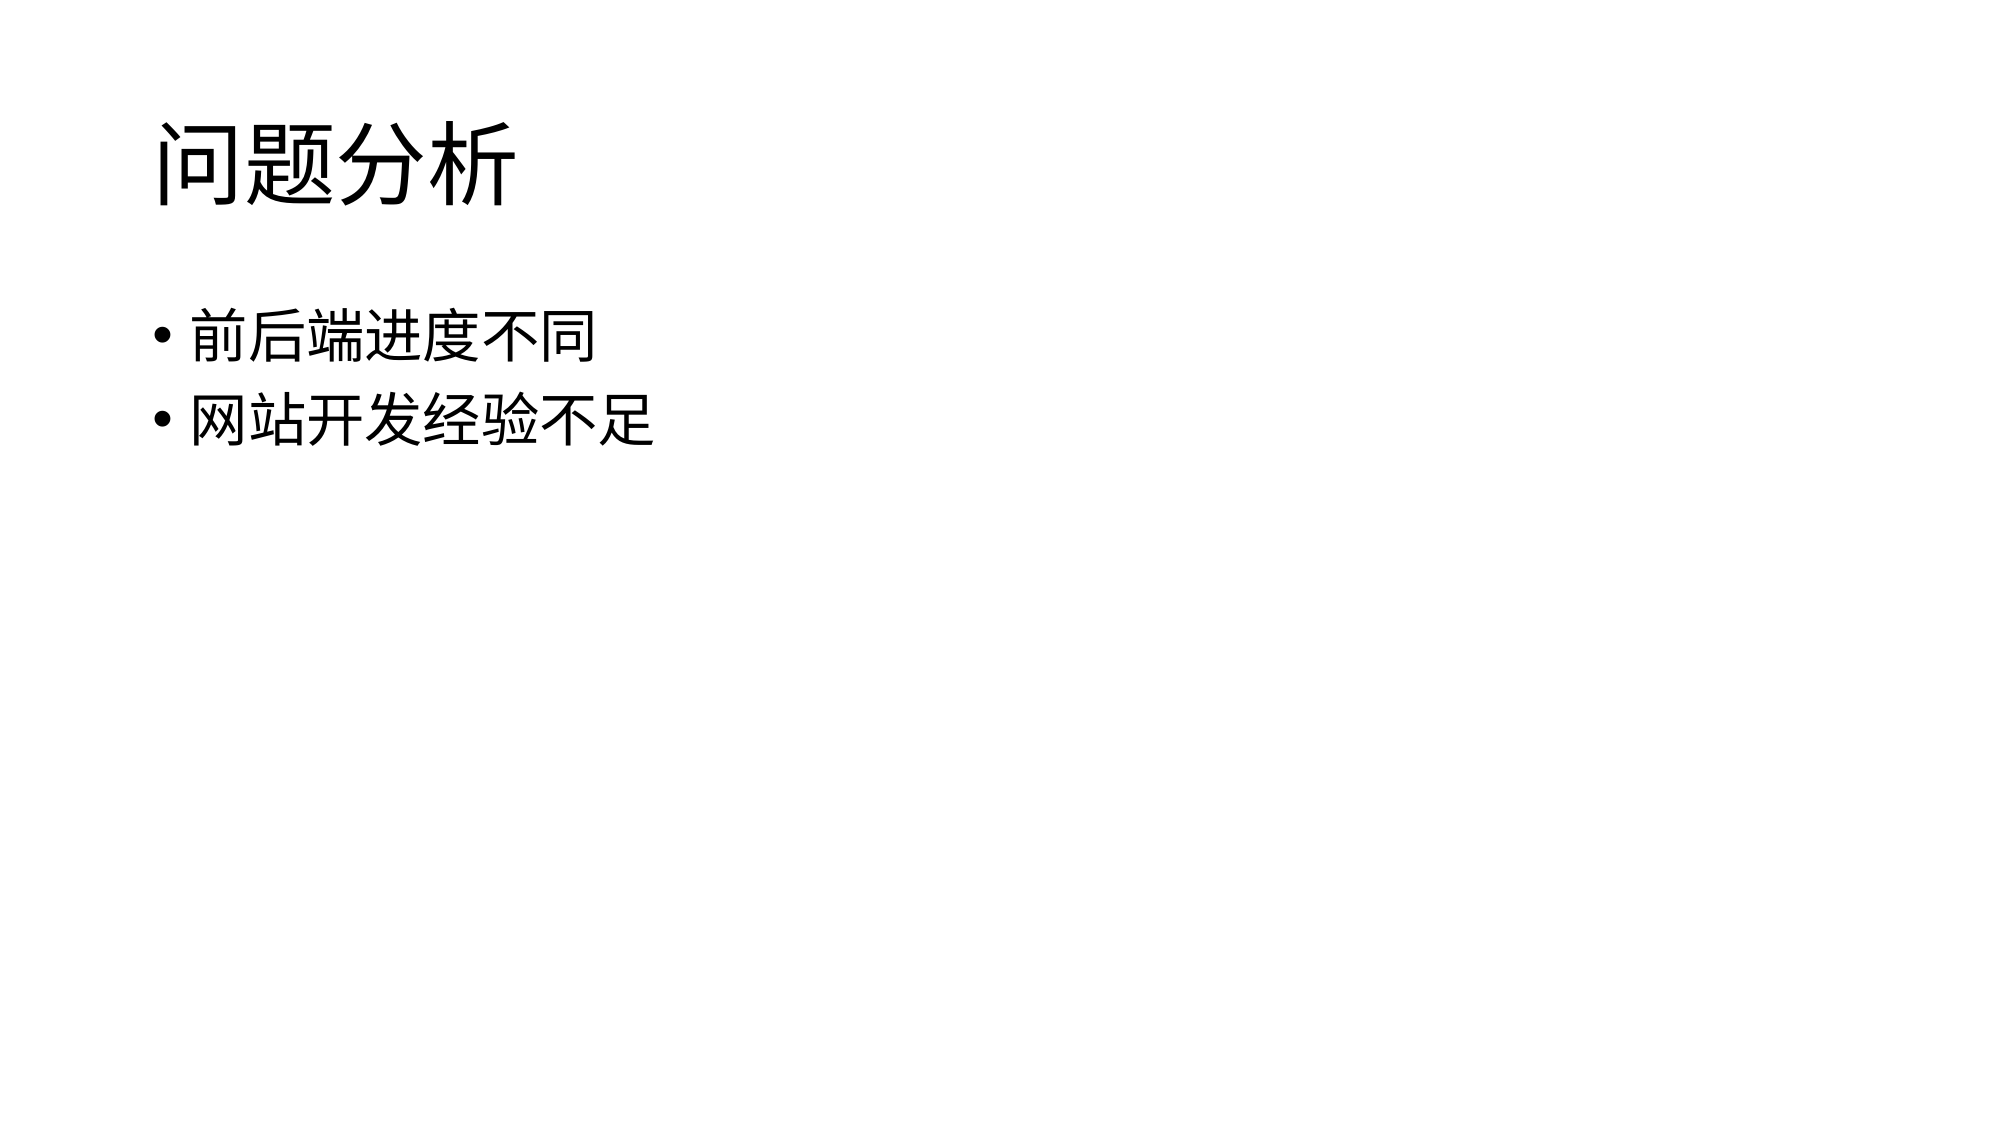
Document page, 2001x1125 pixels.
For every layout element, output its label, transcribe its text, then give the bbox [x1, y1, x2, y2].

title 问题分析 [137, 59, 1863, 278]
list 前后端进度不同 网站开发经验不足 [137, 299, 1863, 1014]
